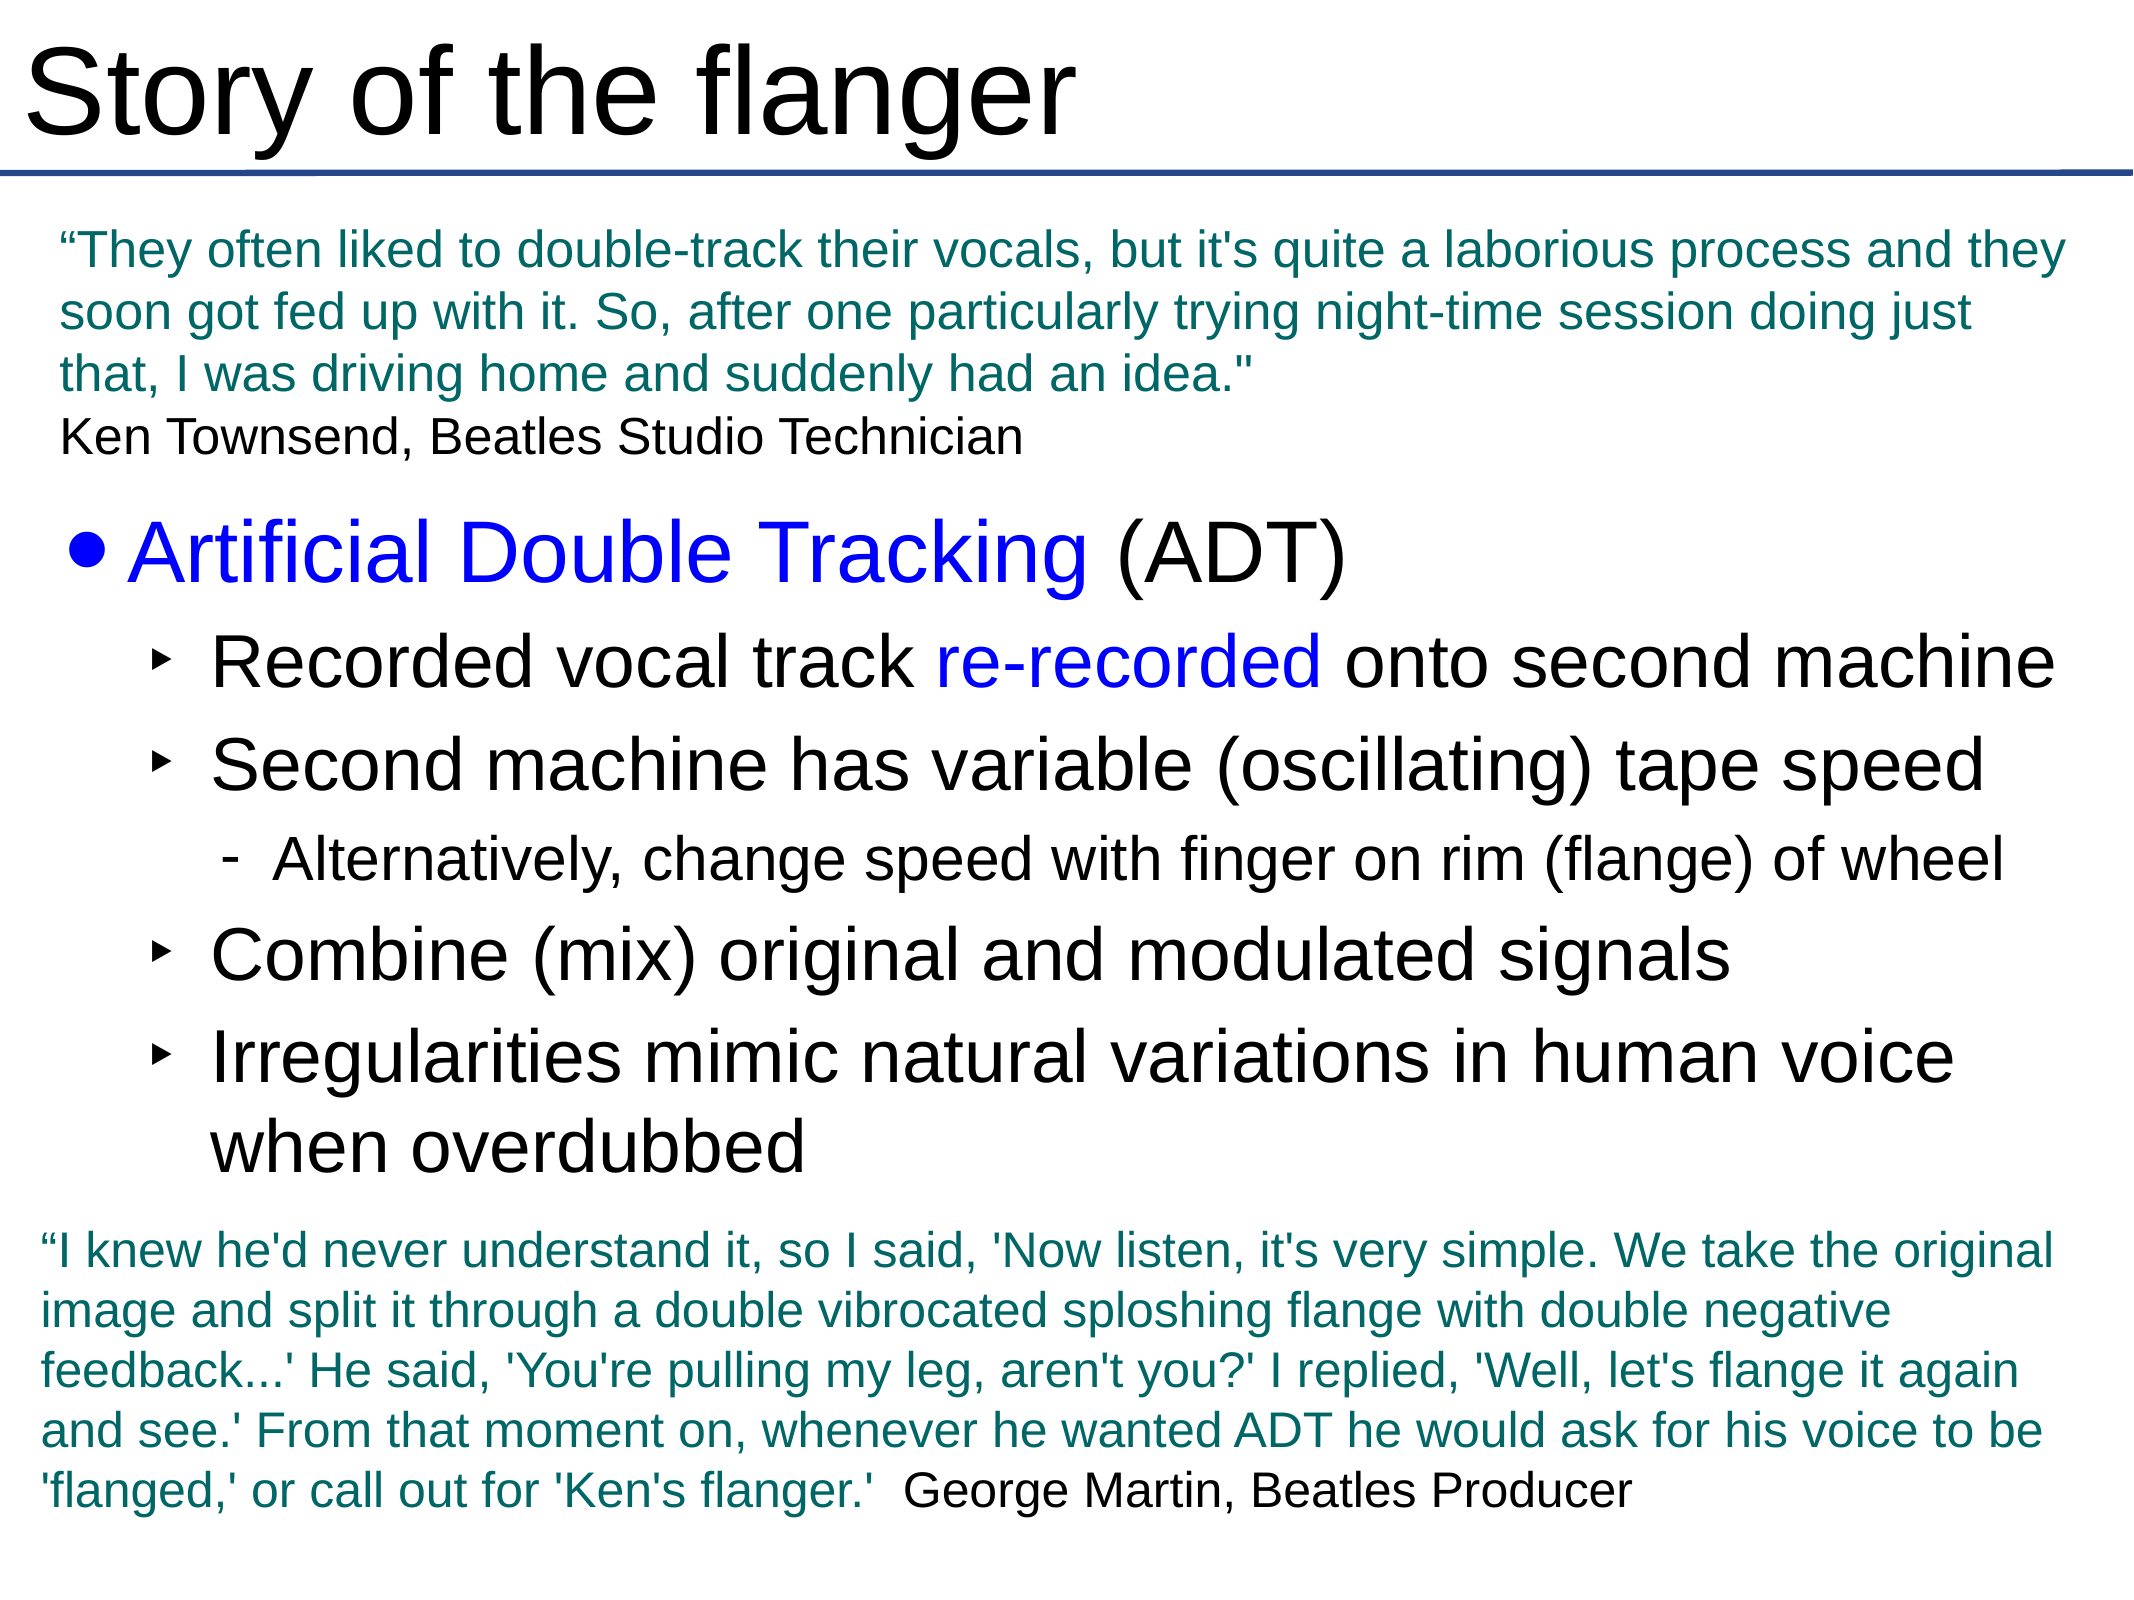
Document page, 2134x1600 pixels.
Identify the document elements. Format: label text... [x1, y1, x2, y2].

text_box “I knew he'd never understand it, so I said, 'Now listen, it's very simple. We take the original image and split it through a double vibrocated sploshing flange with double negative feedback...' He said, 'You're pulling my leg, aren't you?' I replied, 'Well, let's flange it again and see.' From that moment on, whenever he wanted ADT he would ask for his voice to be 'flanged,' or call out for 'Ken's flanger.' George Martin, Beatles Producer [31, 1214, 2100, 1521]
text_box “They often liked to double-track their vocals, but it's quite a laborious process and they soon got fed up with it. So, after one particularly trying night-time session doing just that, I was driving home and suddenly had an idea." Ken Townsend, Beatles Studio Technician [49, 211, 2082, 468]
title Story of the flanger [14, 7, 2118, 161]
list Artificial Double Tracking (ADT) Recorded vocal track re-recorded onto second machine Second machine has variable (oscillating) tape speed Alternatively, change speed with finger on rim (flange) of wheel Combine (mix) original and modulated signals Irregularities mimic natural variations in human voice when overdubbed [14, 489, 2118, 1195]
